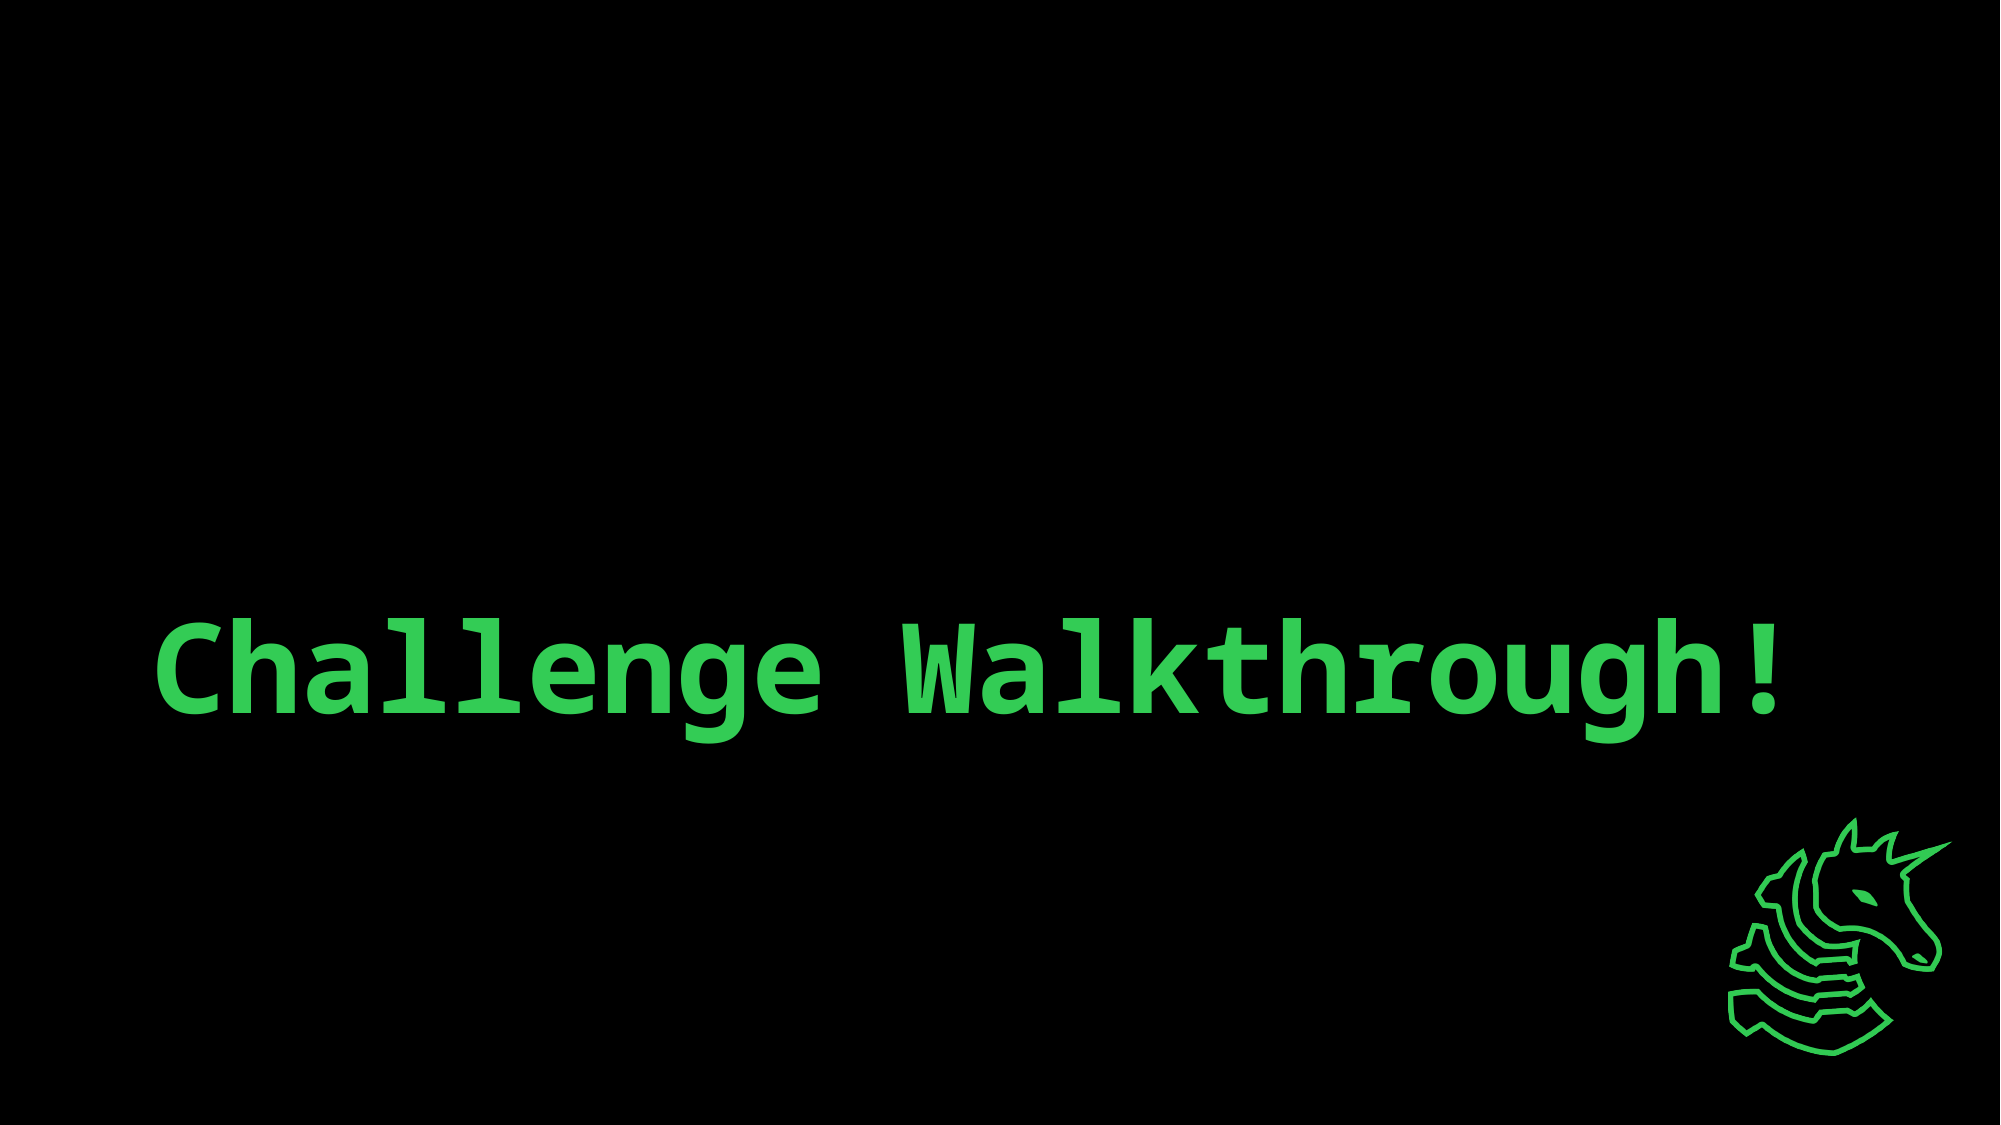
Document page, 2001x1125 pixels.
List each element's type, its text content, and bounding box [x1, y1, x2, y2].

title Challenge Walkthrough! [136, 280, 1862, 749]
picture [1728, 817, 1953, 1056]
